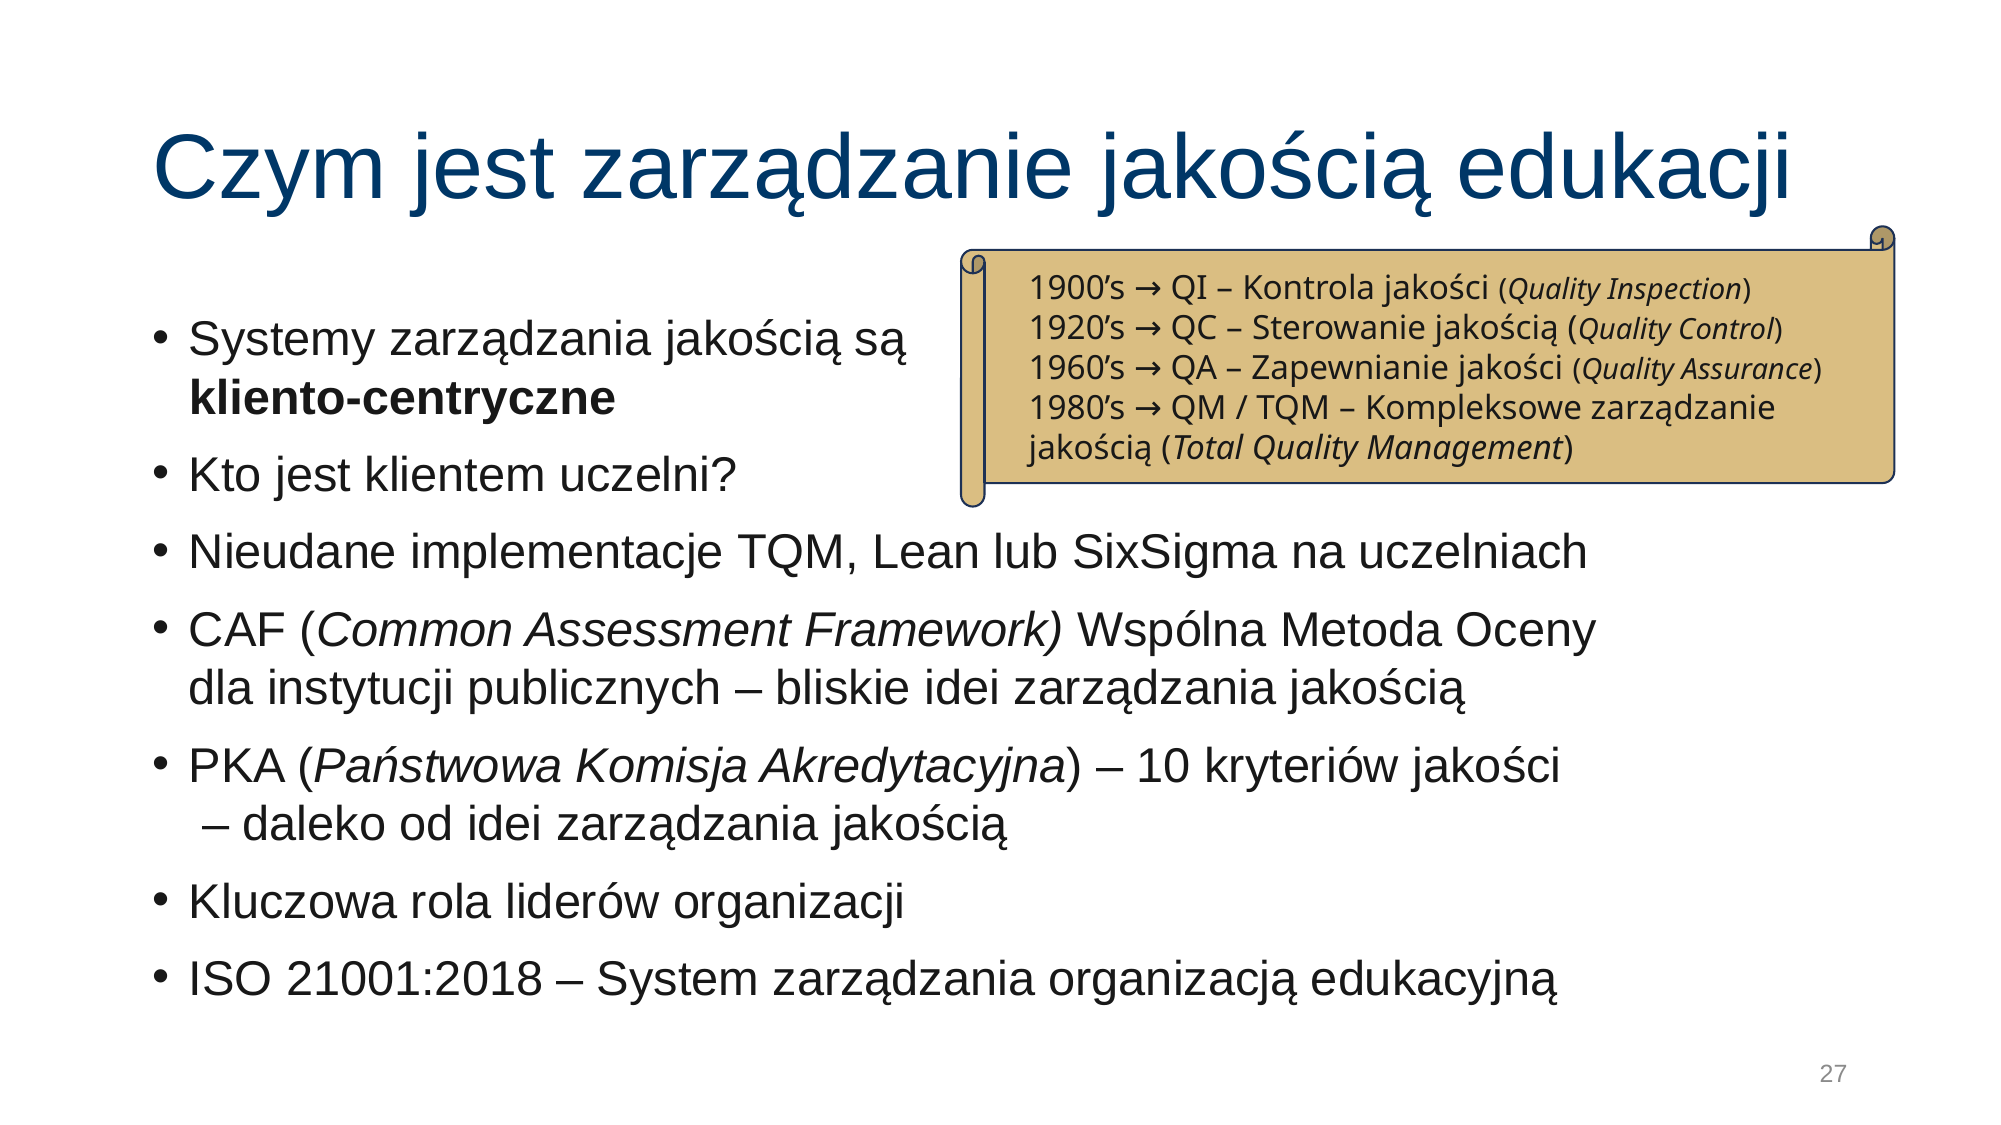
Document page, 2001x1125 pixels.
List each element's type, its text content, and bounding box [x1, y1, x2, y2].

text_box 1900’s → QI – Kontrola jakości (Quality Inspection) 1920’s → QC – Sterowanie jakością (Quality Control) 1960’s → QA – Zapewnianie jakości (Quality Assurance) 1980’s → QM / TQM – Kompleksowe zarządzanie jakością (Total Quality Management) [959, 225, 1896, 508]
slide_number 27 [1412, 1042, 1863, 1103]
title Czym jest zarządzanie jakością edukacji [137, 59, 1863, 278]
list Systemy zarządzania jakością są kliento-centryczne Kto jest klientem uczelni? Nieudane implementacje TQM, Lean lub SixSigma na uczelniach CAF (Common Assessment Framework) Wspólna Metoda Oceny dla instytucji publicznych – bliskie idei zarządzania jakością PKA (Państwowa Komisja Akredytacyjna) – 10 kryteriów jakości – daleko od idei zarządzania jakością Kluczowa rola liderów organizacji ISO 21001:2018 – System zarządzania organizacją edukacyjną [137, 299, 1863, 1014]
